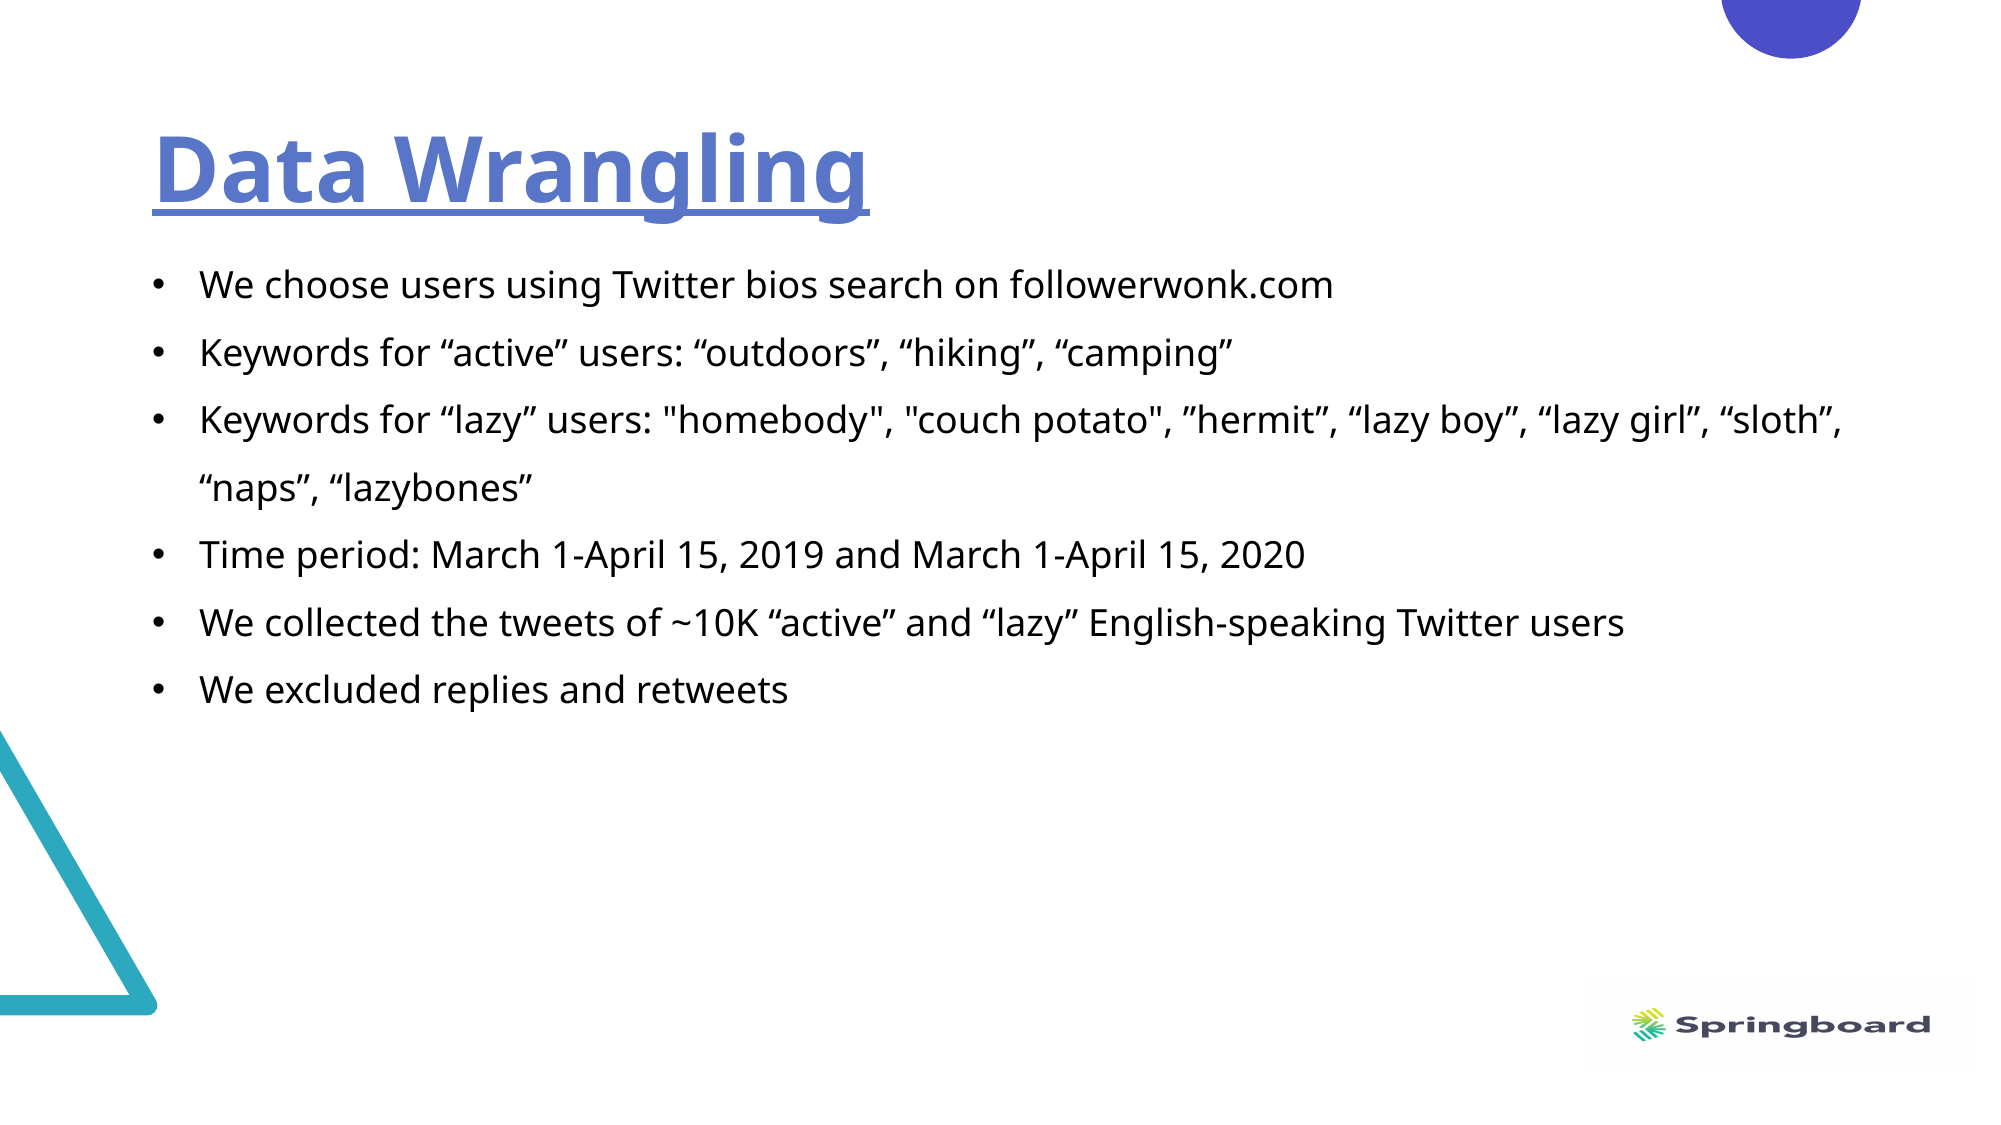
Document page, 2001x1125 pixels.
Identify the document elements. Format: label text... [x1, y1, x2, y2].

picture [1581, 974, 1978, 1075]
title Data Wrangling [137, 59, 1863, 231]
text_box We choose users using Twitter bios search on followerwonk.com Keywords for “active” users: “outdoors”, “hiking”, “camping” Keywords for “lazy” users: "homebody", "couch potato", ”hermit”, “lazy boy”, “lazy girl”, “sloth”, “naps”, “lazybones” Time period: March 1-April 15, 2019 and March 1-April 15, 2020 We collected the tweets of ~10K “active” and “lazy” English-speaking Twitter users We excluded replies and retweets [137, 231, 1863, 854]
